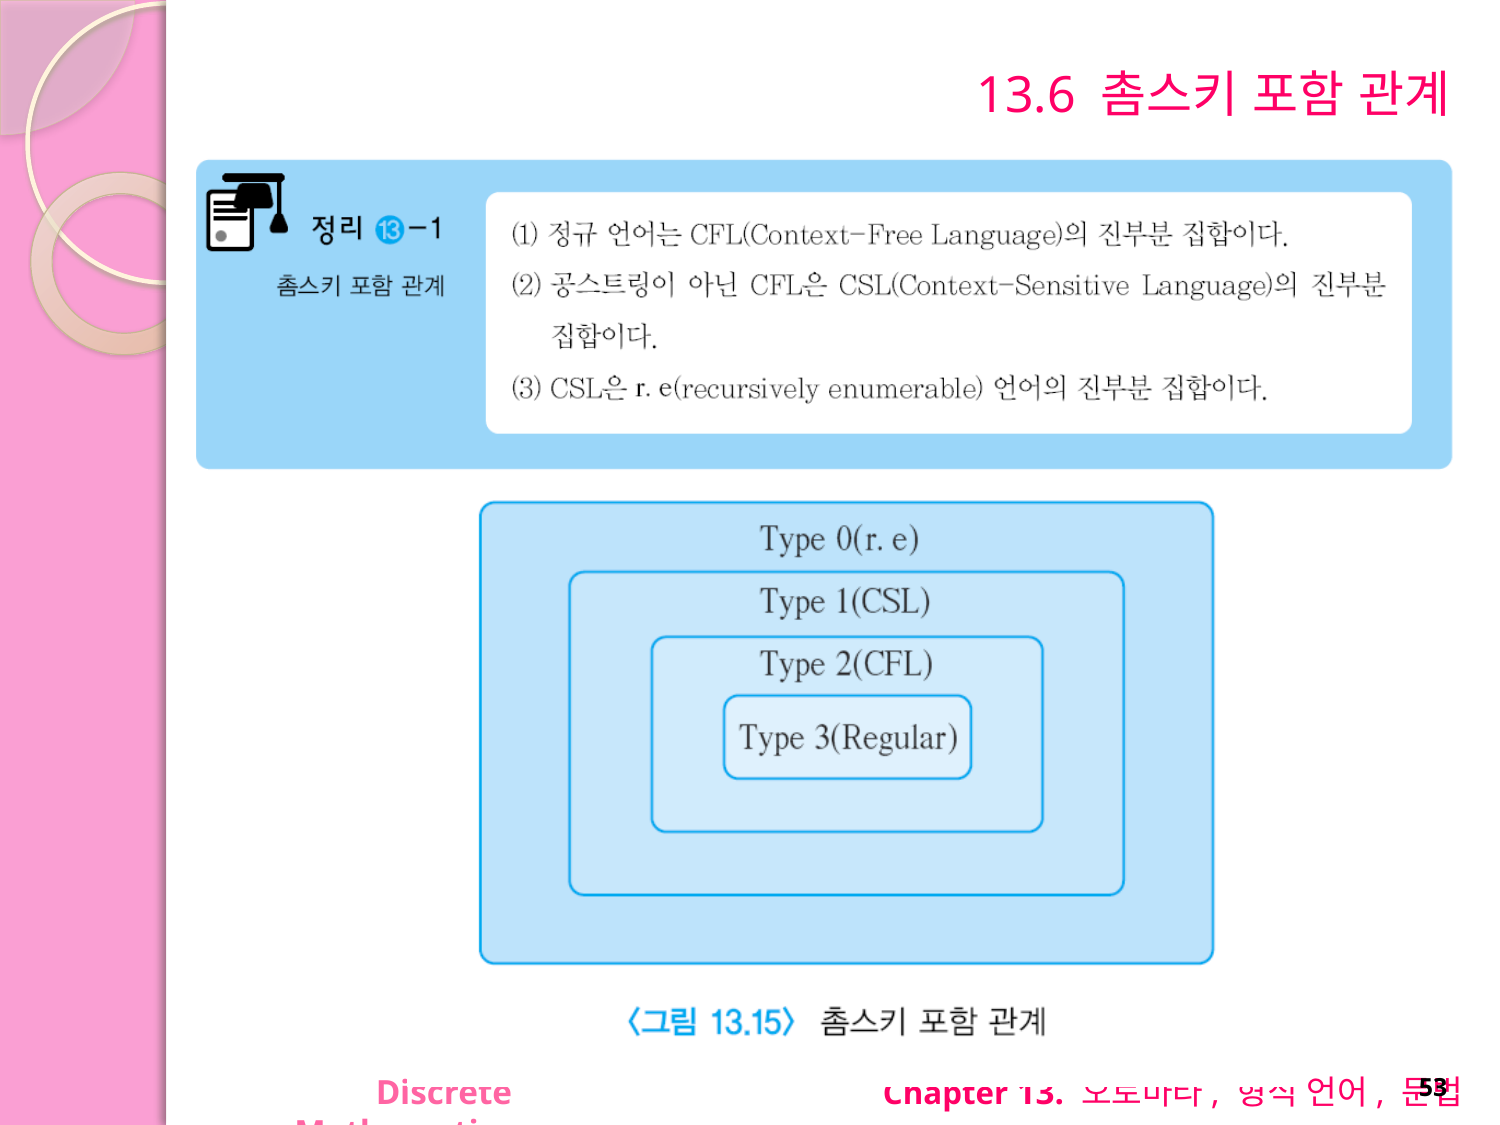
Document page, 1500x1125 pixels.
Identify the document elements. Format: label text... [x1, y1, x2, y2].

text_box Chapter 13. 오토마타, 형식 언어, 문법 [868, 1063, 1490, 1119]
text_box Discrete Mathematics [172, 1063, 528, 1125]
picture [182, 148, 1459, 1087]
slide_number 53 [1382, 1071, 1484, 1114]
title 13.6 촘스키 포함 관계 [235, 45, 1466, 141]
